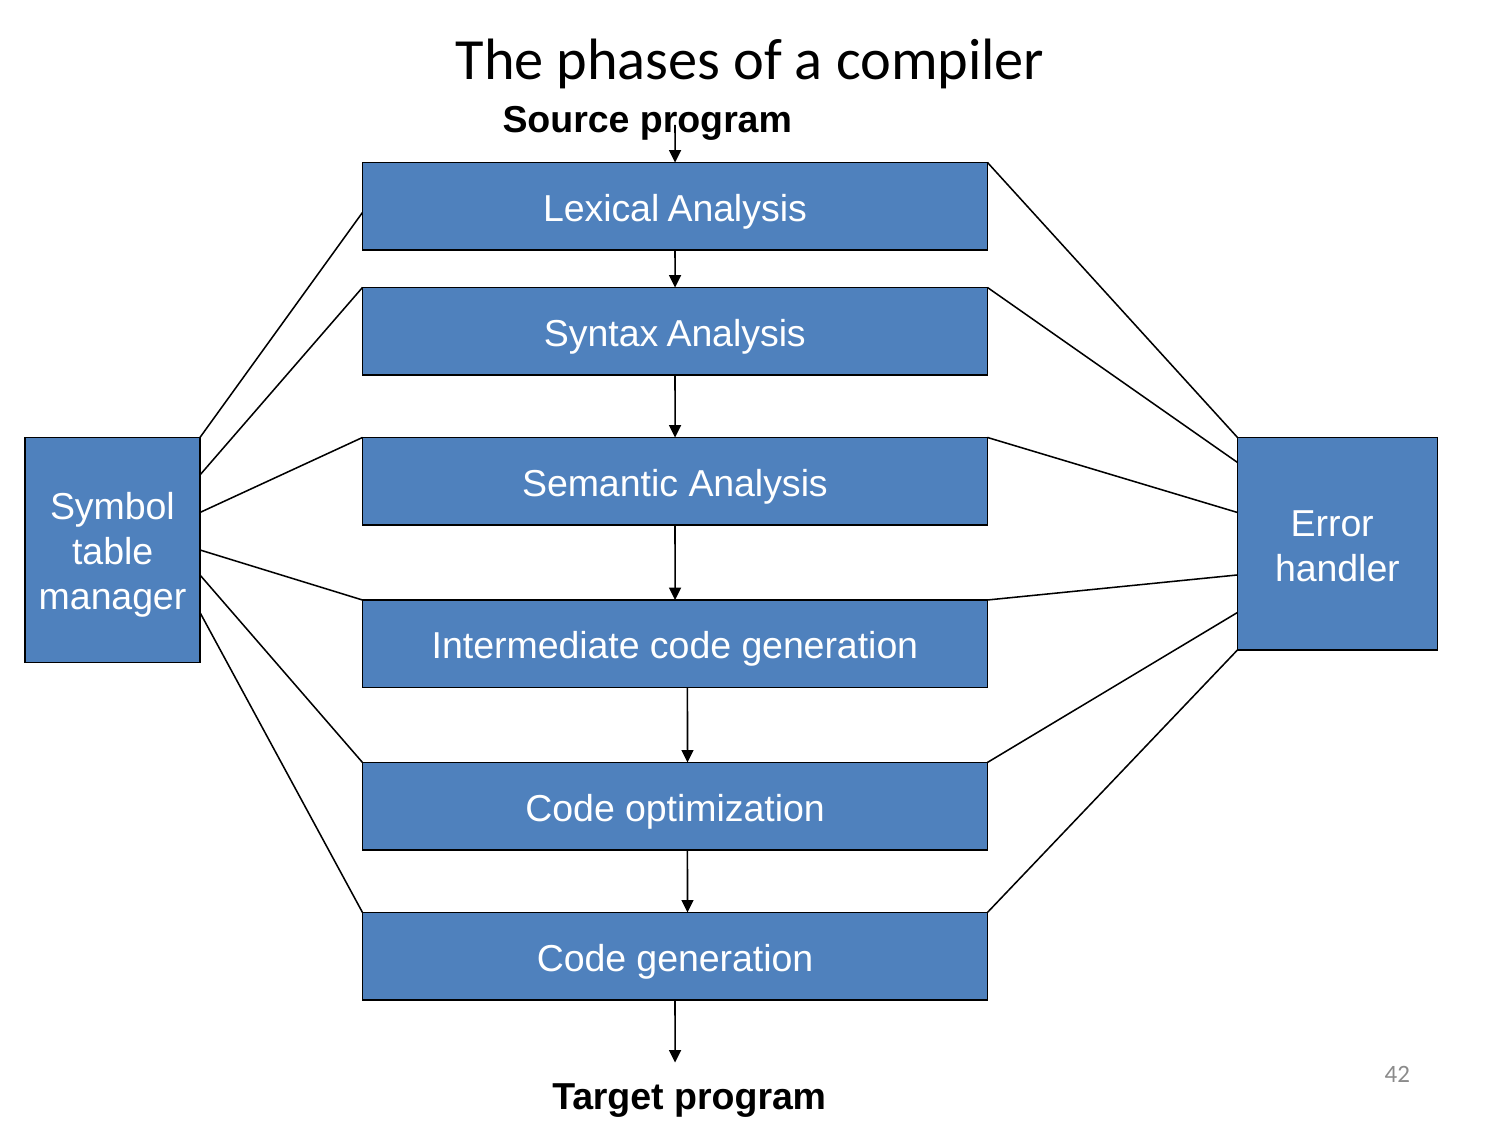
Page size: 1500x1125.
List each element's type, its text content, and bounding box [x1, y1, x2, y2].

text_box [681, 687, 694, 763]
text_box Source program [487, 87, 807, 148]
text_box Lexical Analysis [362, 162, 988, 250]
text_box Code optimization [362, 762, 988, 850]
text_box Syntax Analysis [362, 287, 988, 375]
text_box Error handler [1237, 437, 1438, 650]
text_box [668, 374, 682, 438]
text_box [668, 999, 682, 1063]
text_box Semantic Analysis [362, 437, 988, 525]
title The phases of a compiler [75, 0, 1425, 113]
text_box [668, 524, 682, 601]
text_box Code generation [362, 912, 988, 1000]
text_box [668, 124, 682, 163]
text_box Target program [537, 1064, 845, 1125]
text_box Symbol table manager [24, 437, 200, 663]
text_box [681, 849, 694, 913]
text_box [668, 249, 682, 288]
text_box Intermediate code generation [362, 599, 988, 688]
slide_number 42 [1074, 1042, 1425, 1103]
